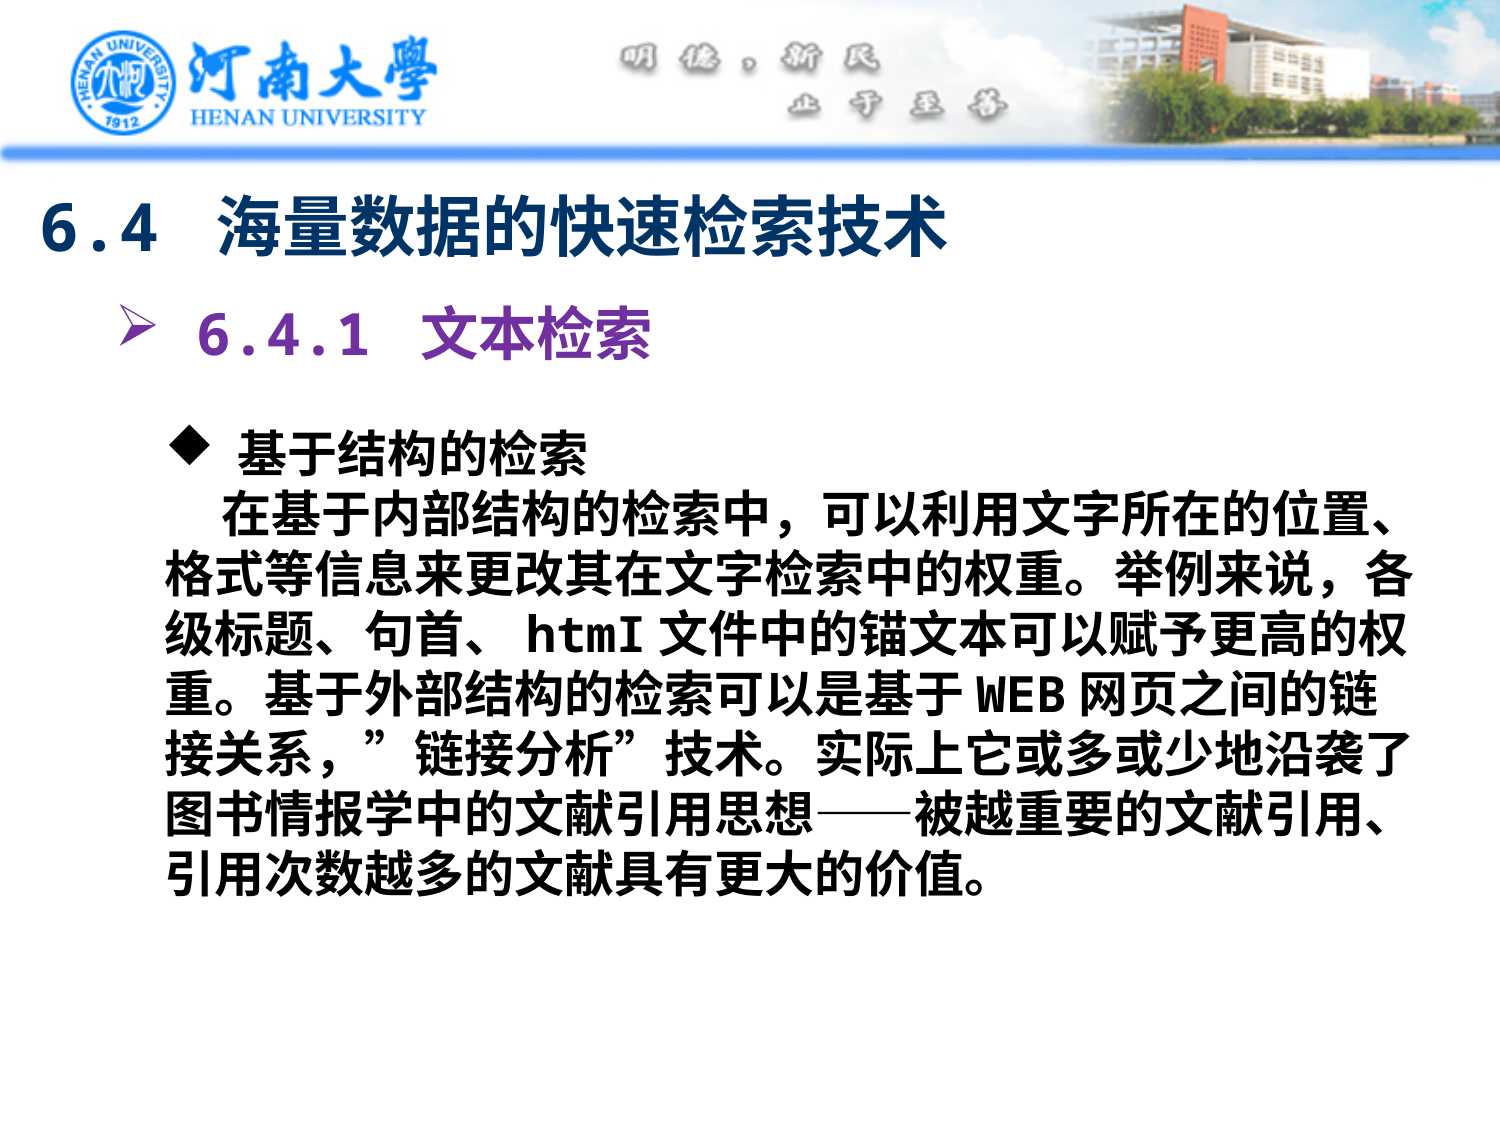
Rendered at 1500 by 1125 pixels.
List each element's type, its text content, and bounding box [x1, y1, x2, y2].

text_box 基于结构的检索 在基于内部结构的检索中，可以利用文字所在的位置、格式等信息来更改其在文字检索中的权重。举例来说，各级标题、句首、htmI文件中的锚文本可以赋予更高的权重。基于外部结构的检索可以是基于WEB网页之间的链接关系，”链接分析”技术。实际上它或多或少地沿袭了图书情报学中的文献引用思想——被越重要的文献引用、引用次数越多的文献具有更大的价值。 [149, 414, 1438, 953]
text_box 6.4 海量数据的快速检索技术 [24, 177, 1050, 290]
picture [0, 0, 1500, 1125]
text_box 6.4.1 文本检索 [99, 289, 1275, 403]
